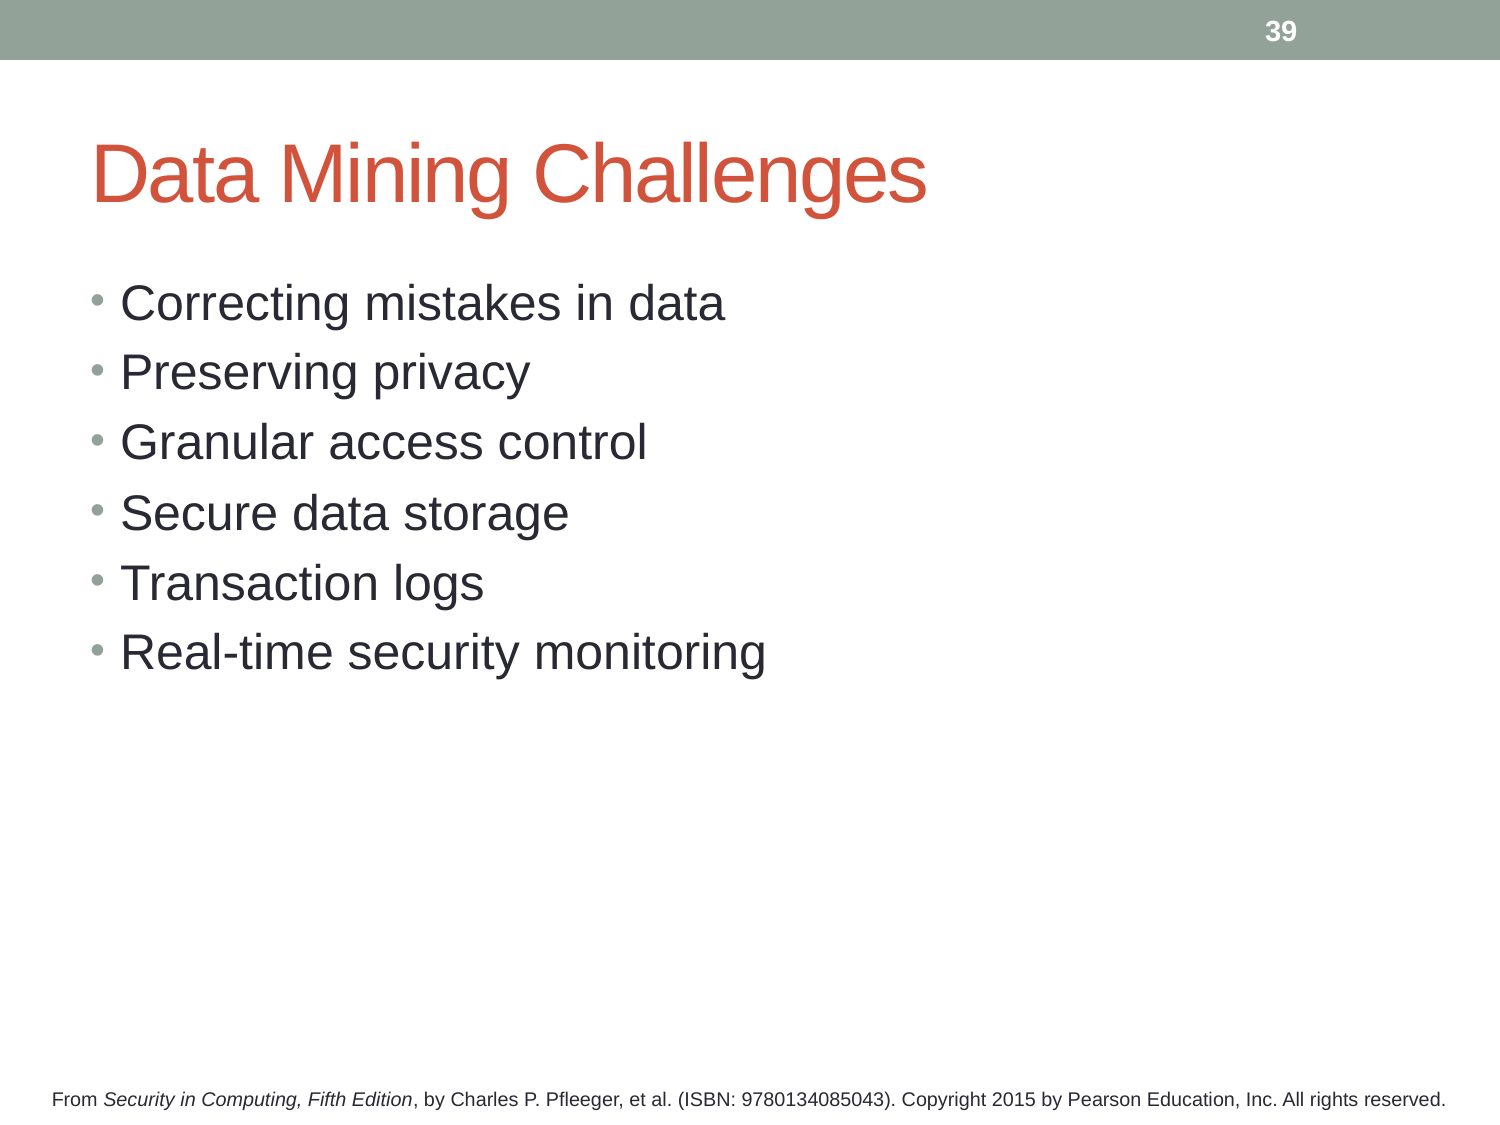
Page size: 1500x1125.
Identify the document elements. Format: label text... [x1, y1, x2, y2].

footer From Security in Computing, Fifth Edition, by Charles P. Pfleeger, et al. (ISBN: 9780134085043). Copyright 2015 by Pearson Education, Inc. All rights reserved. [0, 1071, 1500, 1125]
title Data Mining Challenges [75, 87, 1425, 250]
list Correcting mistakes in data Preserving privacy Granular access control Secure data storage Transaction logs Real-time security monitoring [75, 262, 1425, 1063]
slide_number 39 [1250, 3, 1425, 57]
